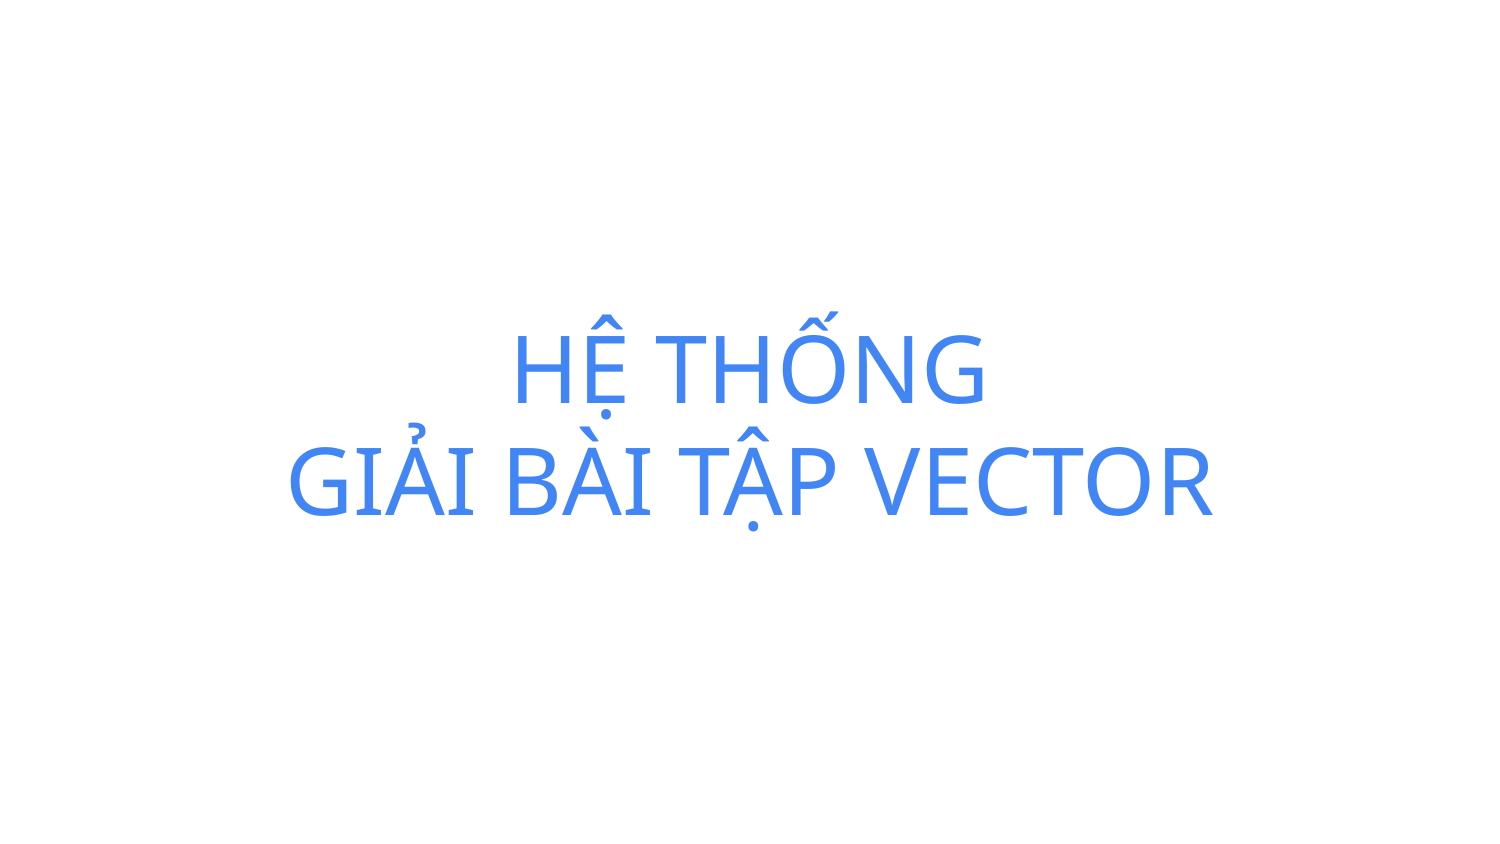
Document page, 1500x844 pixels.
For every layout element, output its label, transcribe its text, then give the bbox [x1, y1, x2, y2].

title HỆ THỐNG GIẢI BÀI TẬP VECTOR [51, 259, 1449, 585]
